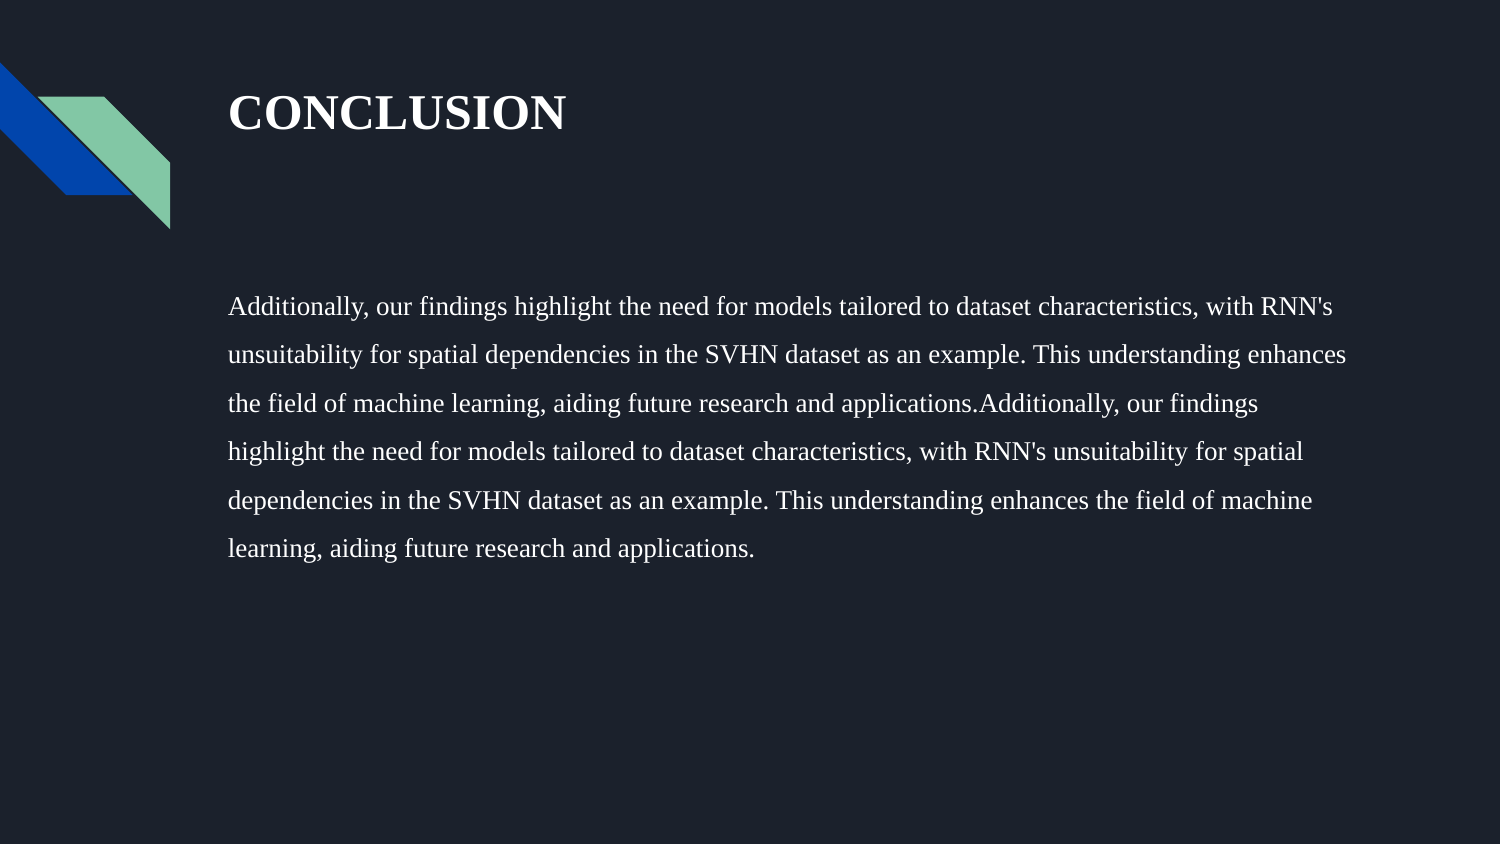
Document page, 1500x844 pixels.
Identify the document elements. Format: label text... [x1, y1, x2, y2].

list Additionally, our findings highlight the need for models tailored to dataset characteristics, with RNN's unsuitability for spatial dependencies in the SVHN dataset as an example. This understanding enhances the field of machine learning, aiding future research and applications.Additionally, our findings highlight the need for models tailored to dataset characteristics, with RNN's unsuitability for spatial dependencies in the SVHN dataset as an example. This understanding enhances the field of machine learning, aiding future research and applications. [212, 257, 1368, 735]
title CONCLUSION [212, 64, 1368, 215]
